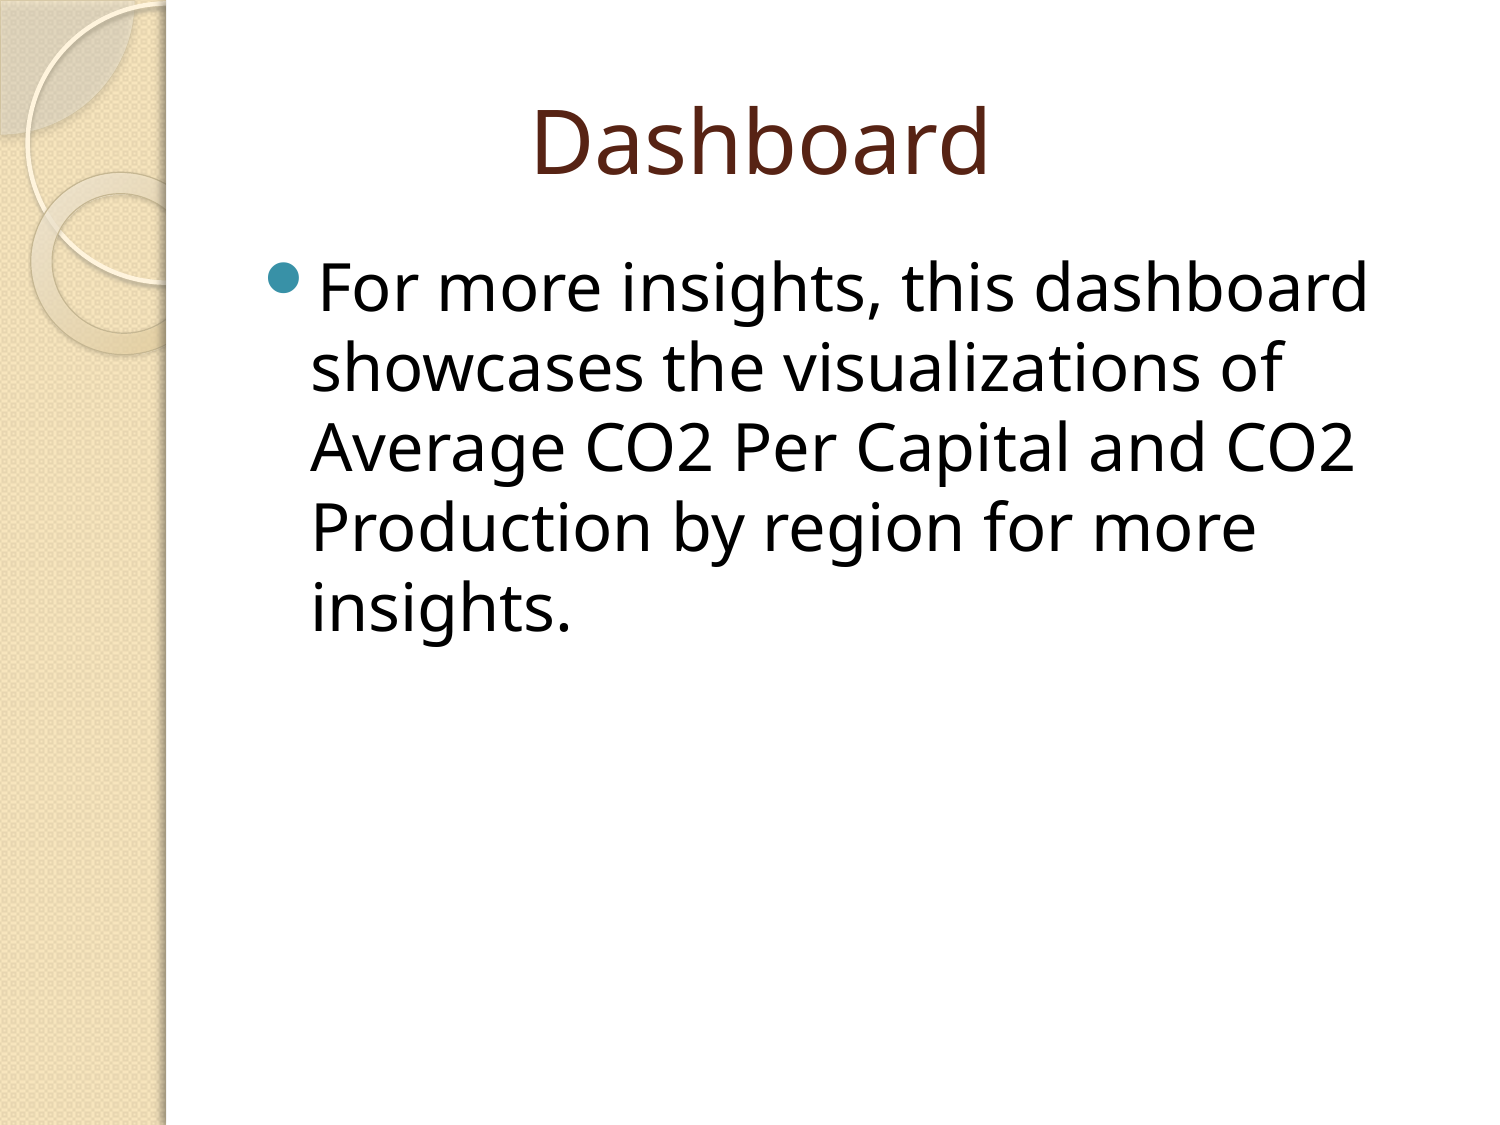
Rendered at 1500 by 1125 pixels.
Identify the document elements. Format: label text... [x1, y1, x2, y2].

list For more insights, this dashboard showcases the visualizations of Average CO2 Per Capital and CO2 Production by region for more insights. [235, 237, 1466, 1025]
title Dashboard [235, 45, 1466, 233]
